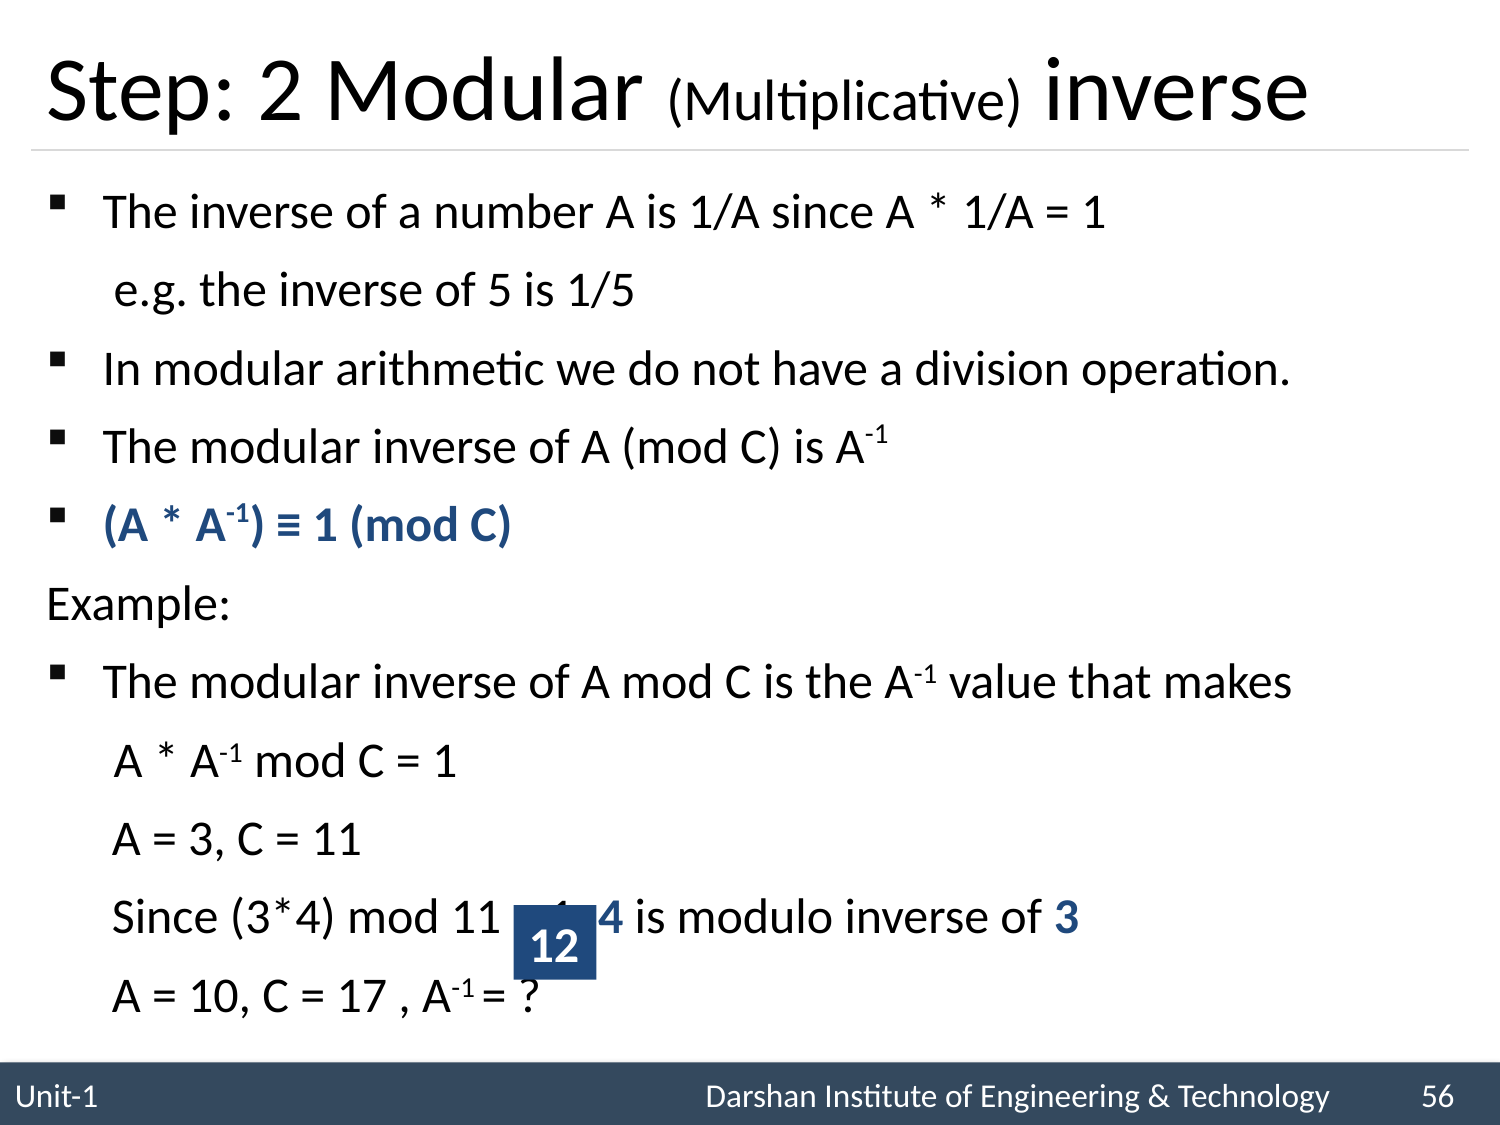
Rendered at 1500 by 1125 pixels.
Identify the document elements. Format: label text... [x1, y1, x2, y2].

list The inverse of a number A is 1/A since A * 1/A = 1 e.g. the inverse of 5 is 1/5 In modular arithmetic we do not have a division operation. The modular inverse of A (mod C) is A-1 (A * A-1) ≡ 1 (mod C) Example: The modular inverse of A mod C is the A-1 value that makes A * A-1 mod C = 1 A = 3, C = 11 Since (3*4) mod 11 = 1, 4 is modulo inverse of 3 A = 10, C = 17 , A-1 = ? [31, 162, 1469, 1038]
text_box 12 [513, 905, 597, 980]
title Step: 2 Modular (Multiplicative) inverse [31, 17, 1469, 150]
